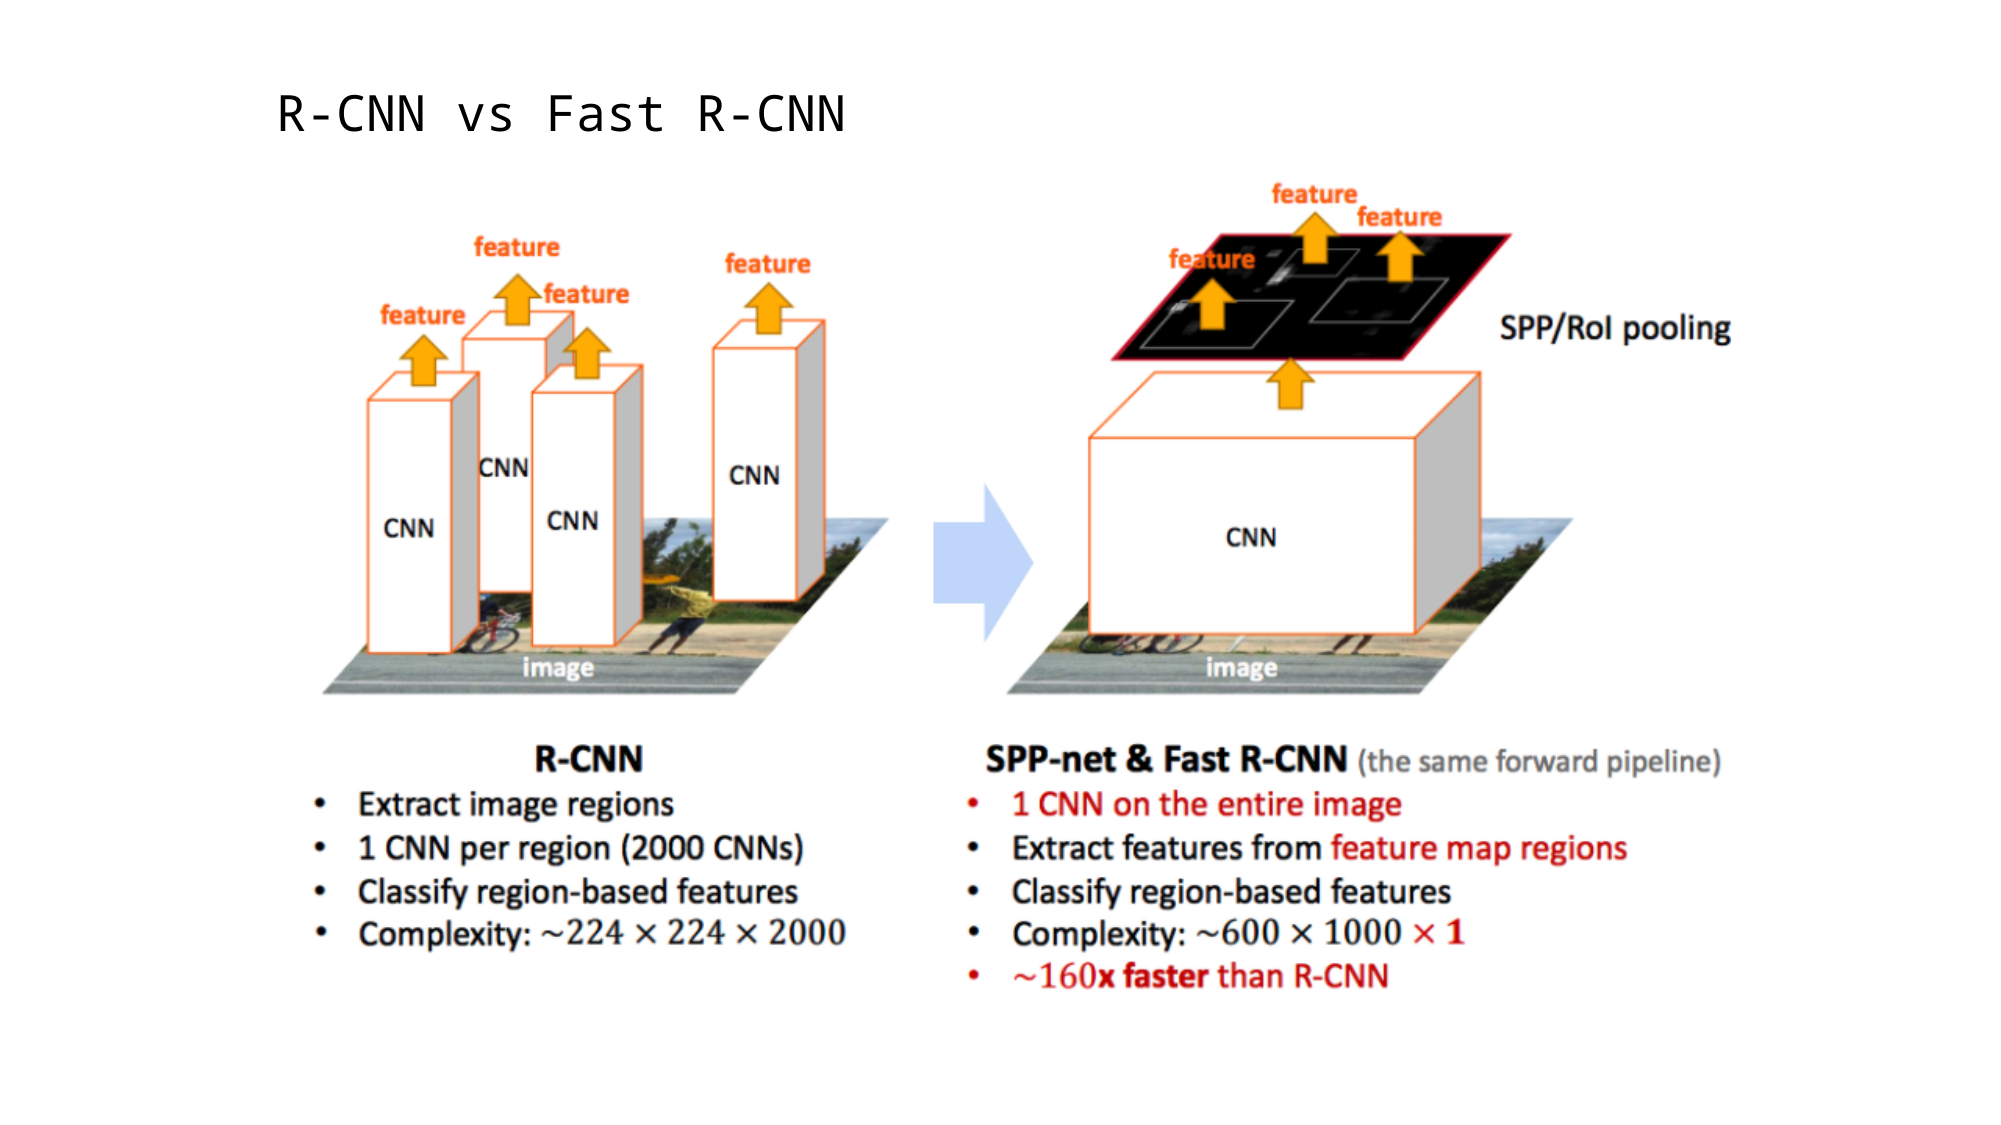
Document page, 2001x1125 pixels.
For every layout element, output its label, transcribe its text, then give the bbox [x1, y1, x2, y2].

text_box R-CNN vs Fast R-CNN [261, 73, 861, 149]
picture [299, 172, 1742, 998]
